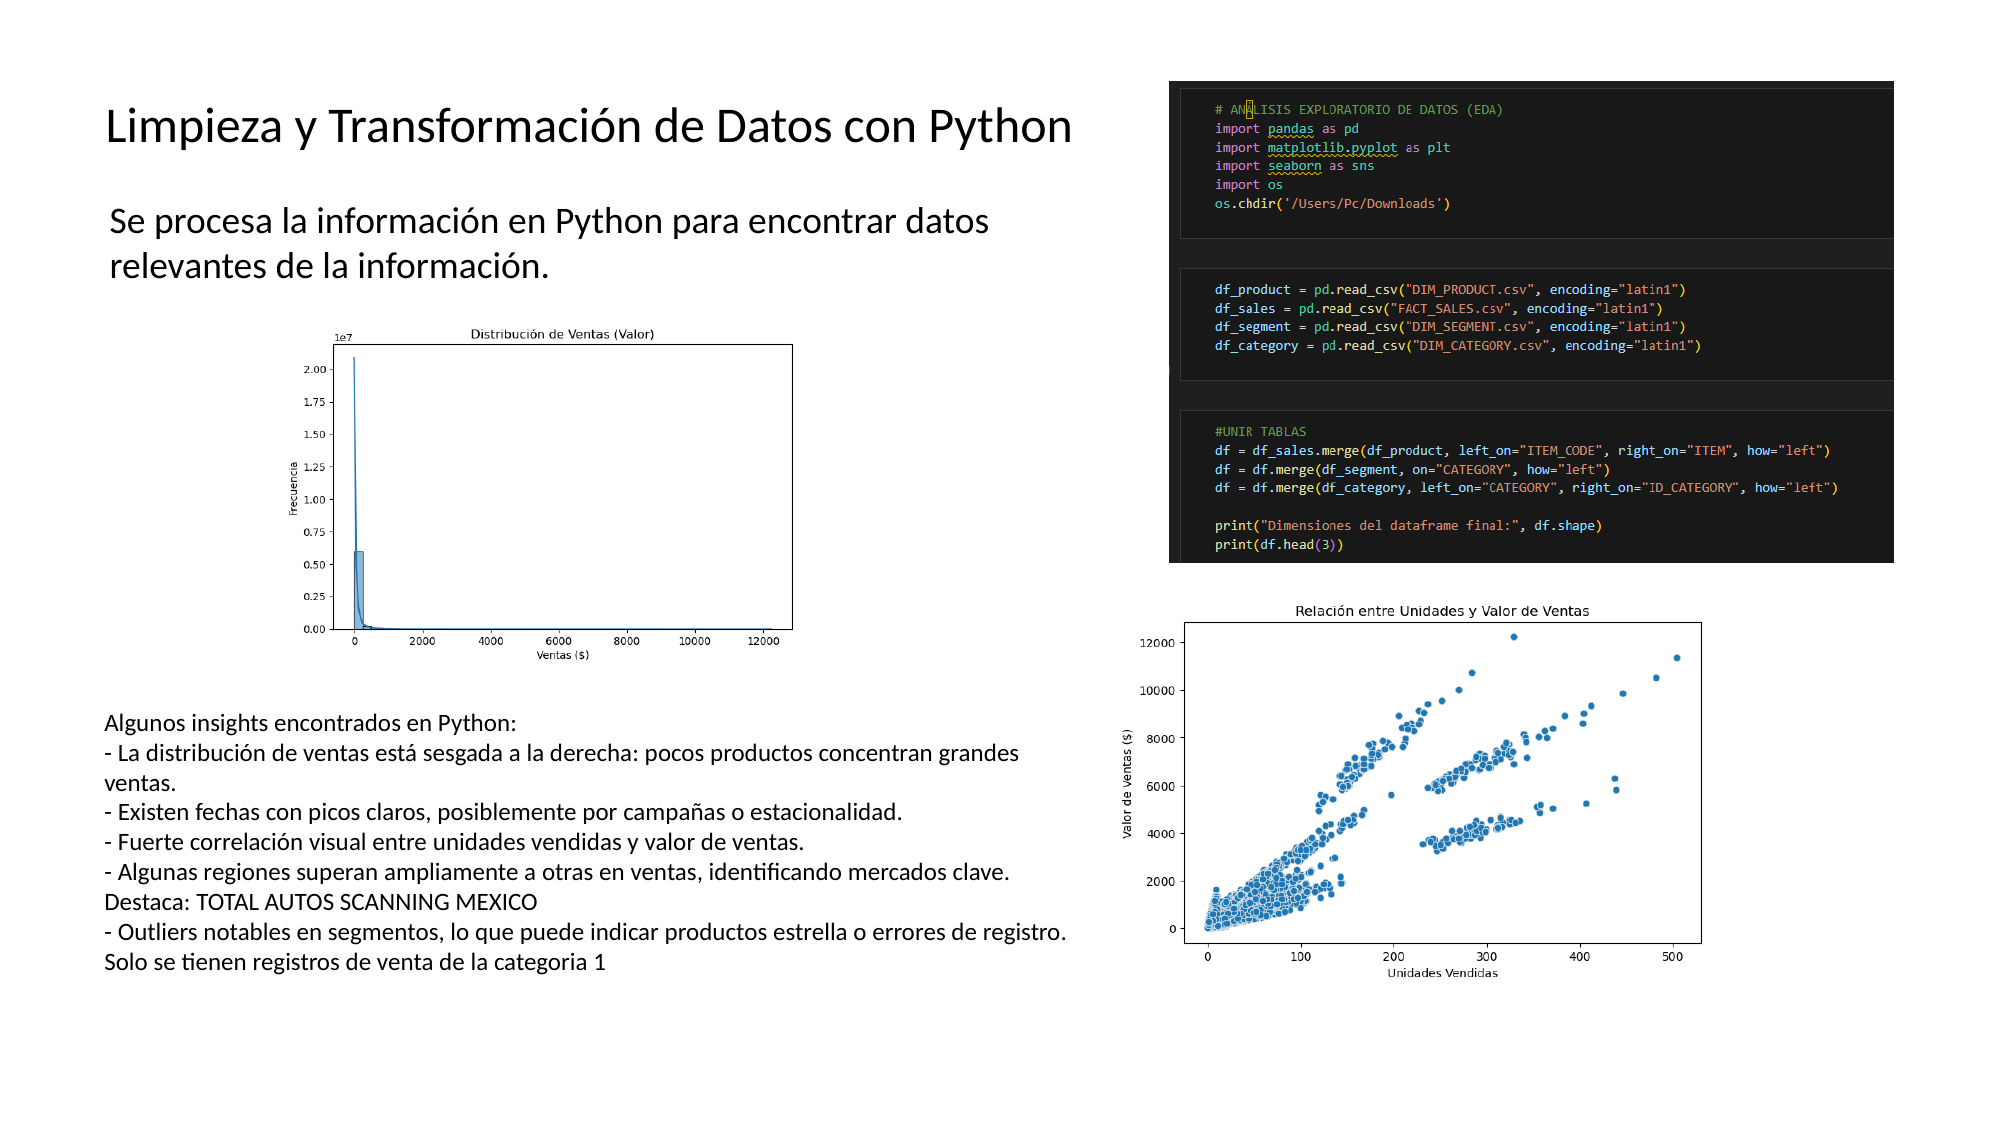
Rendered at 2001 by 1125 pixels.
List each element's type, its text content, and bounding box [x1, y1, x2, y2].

picture [1114, 596, 1708, 987]
picture [281, 321, 799, 668]
picture [1169, 81, 1894, 563]
text_box Se procesa la información en Python para encontrar datos relevantes de la información. [94, 188, 1006, 294]
text_box Algunos insights encontrados en Python: - La distribución de ventas está sesgada a la derecha: pocos productos concentran grandes ventas. - Existen fechas con picos claros, posiblemente por campañas o estacionalidad. - Fuerte correlación visual entre unidades vendidas y valor de ventas. - Algunas regiones superan ampliamente a otras en ventas, identificando mercados clave. Destaca: TOTAL AUTOS SCANNING MEXICO - Outliers notables en segmentos, lo que puede indicar productos estrella o errores de registro. Solo se tienen registros de venta de la categoria 1 [89, 698, 1090, 983]
text_box Limpieza y Transformación de Datos con Python [90, 85, 1089, 161]
